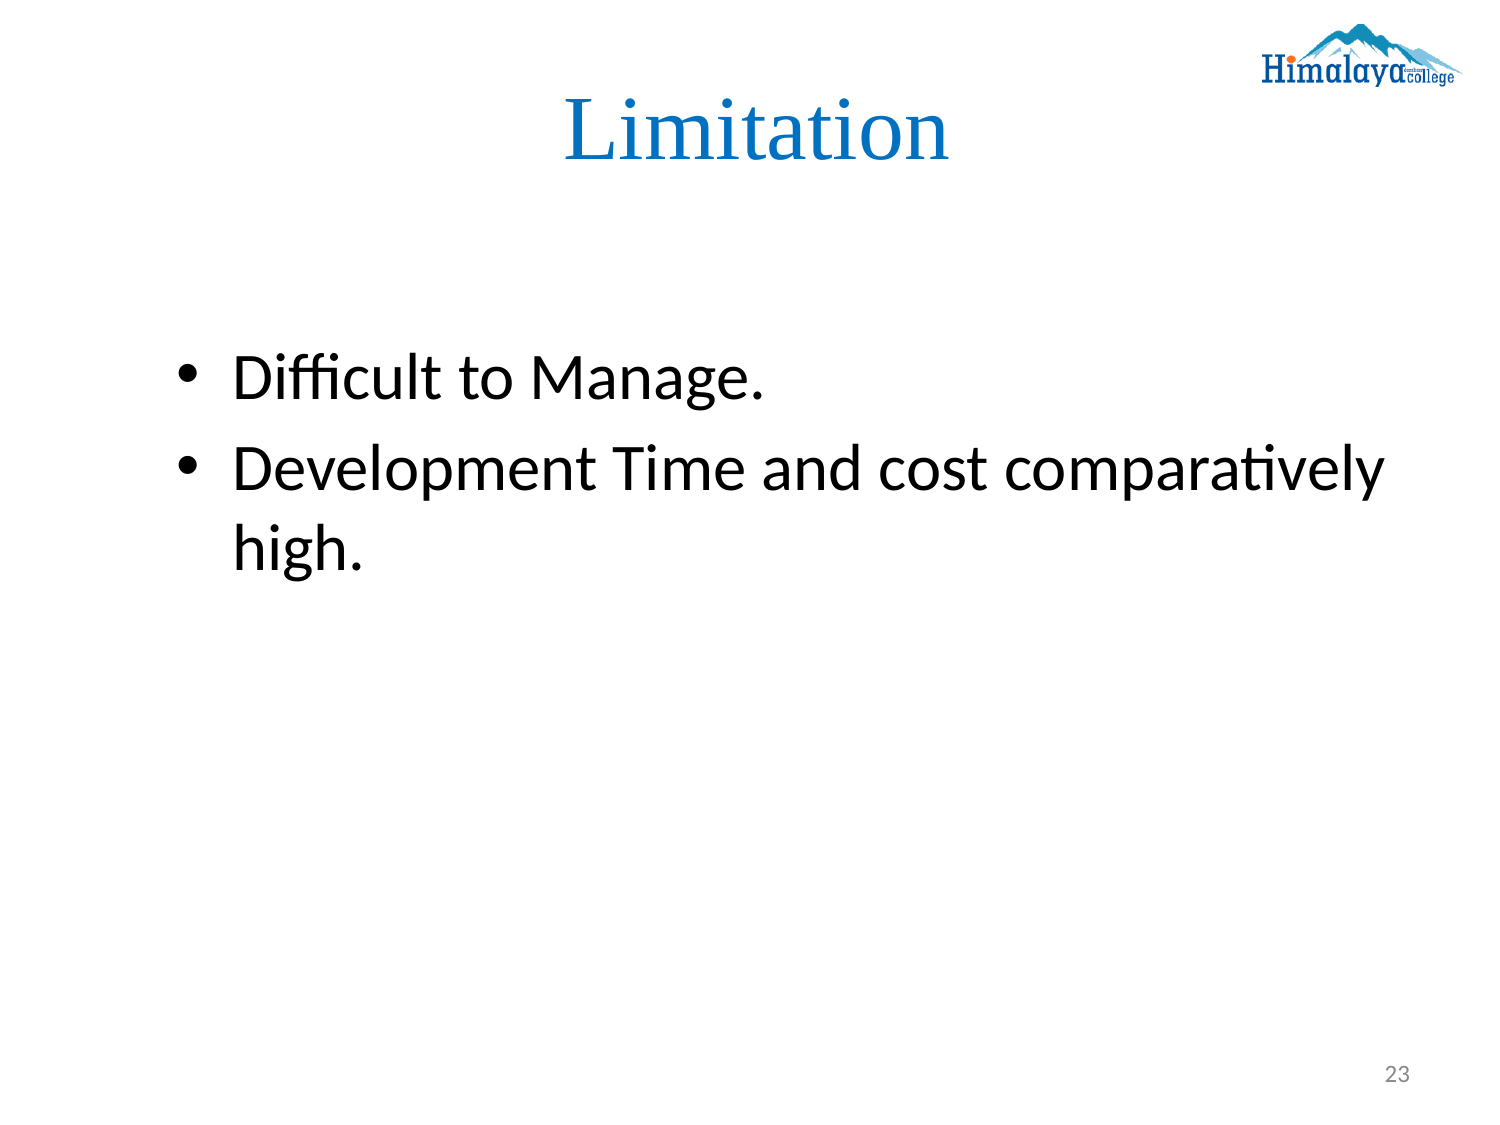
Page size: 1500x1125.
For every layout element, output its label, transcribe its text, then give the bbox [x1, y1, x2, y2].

picture [1262, 24, 1463, 87]
slide_number 23 [1074, 1042, 1425, 1103]
title Limitation [125, 26, 1389, 220]
list Difficult to Manage. Development Time and cost comparatively high. [161, 324, 1425, 1050]
